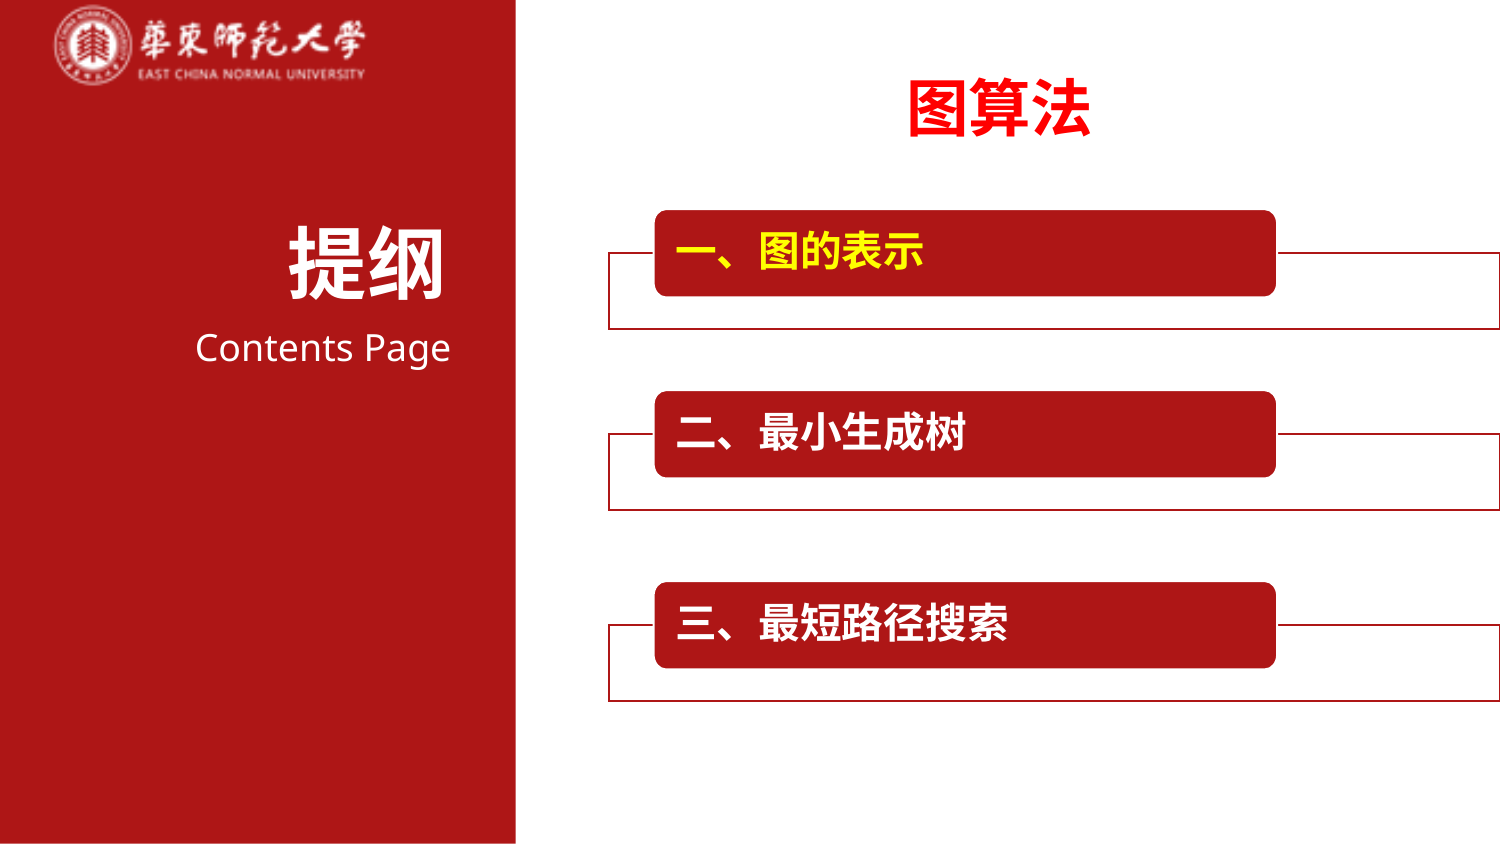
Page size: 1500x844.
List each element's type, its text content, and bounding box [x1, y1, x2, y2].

text_box [608, 433, 1500, 511]
text_box [608, 624, 1500, 702]
picture [37, 3, 404, 93]
text_box 一、图的表示 [652, 208, 1279, 299]
text_box 二、最小生成树 [652, 389, 1279, 480]
text_box 提纲 [165, 209, 458, 316]
text_box 三、最短路径搜索 [652, 580, 1279, 671]
text_box [608, 252, 1500, 330]
text_box [0, 0, 517, 844]
text_box Contents Page [51, 318, 464, 375]
text_box 图算法 [515, 0, 1484, 178]
